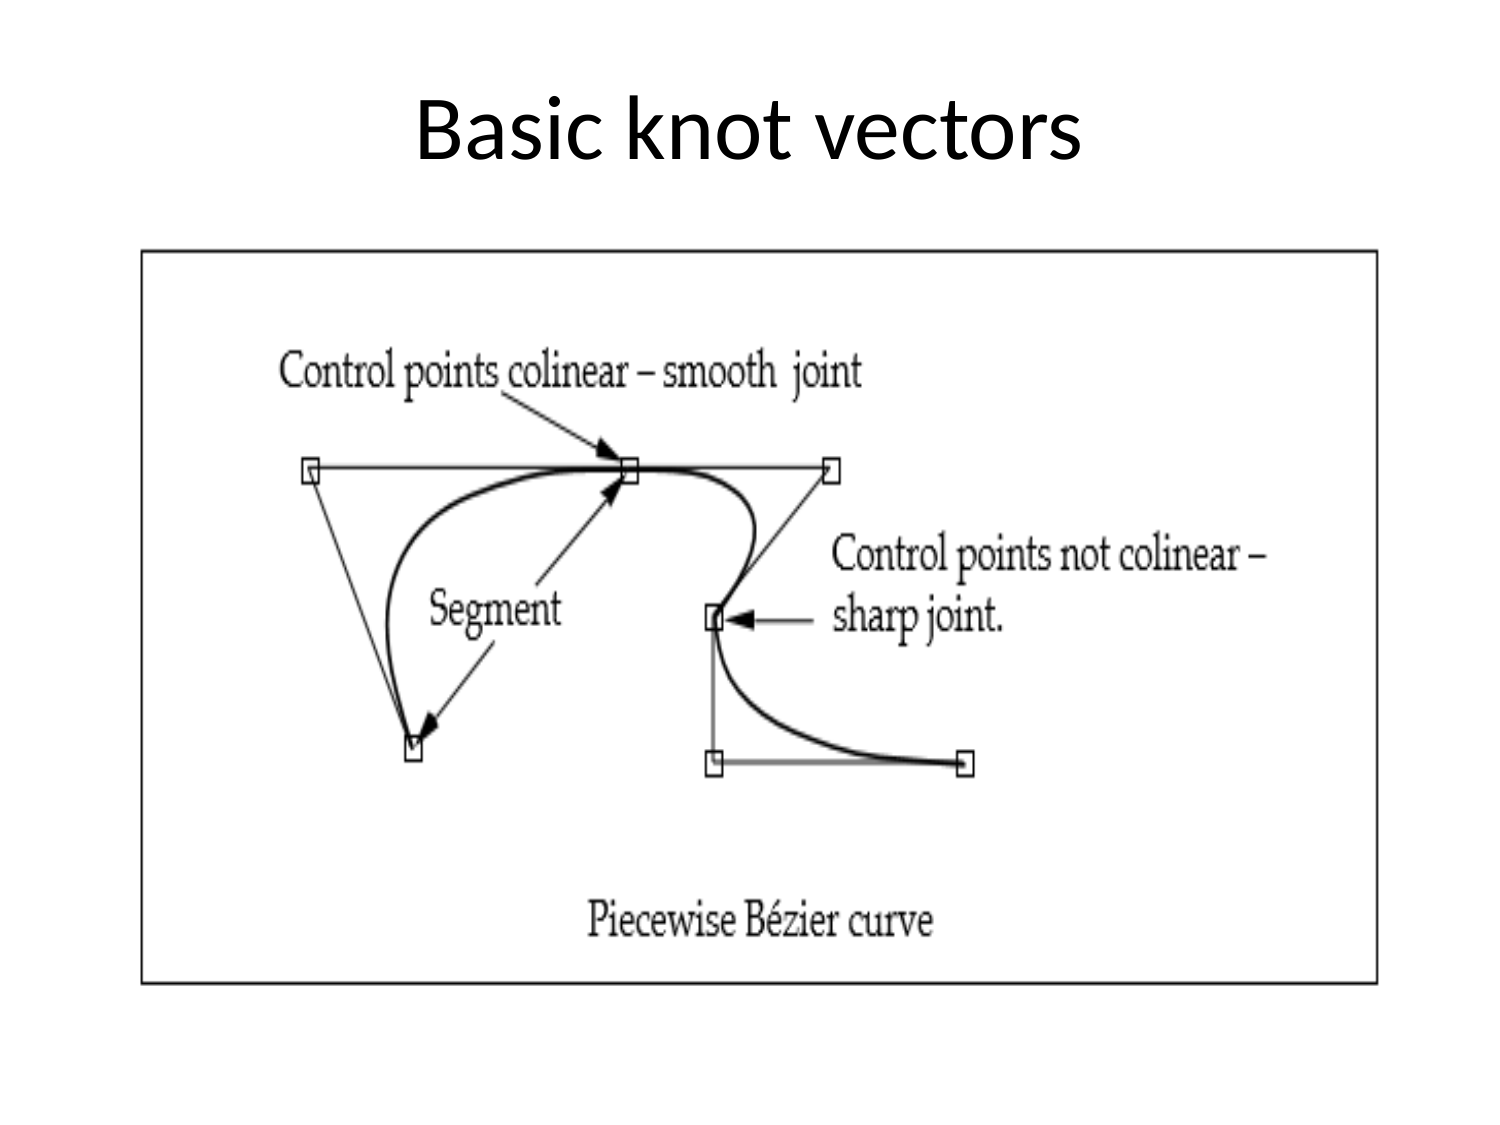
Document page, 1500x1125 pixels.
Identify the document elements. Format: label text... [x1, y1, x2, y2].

title Basic knot vectors [112, 1, 1388, 206]
picture [100, 207, 1424, 1047]
